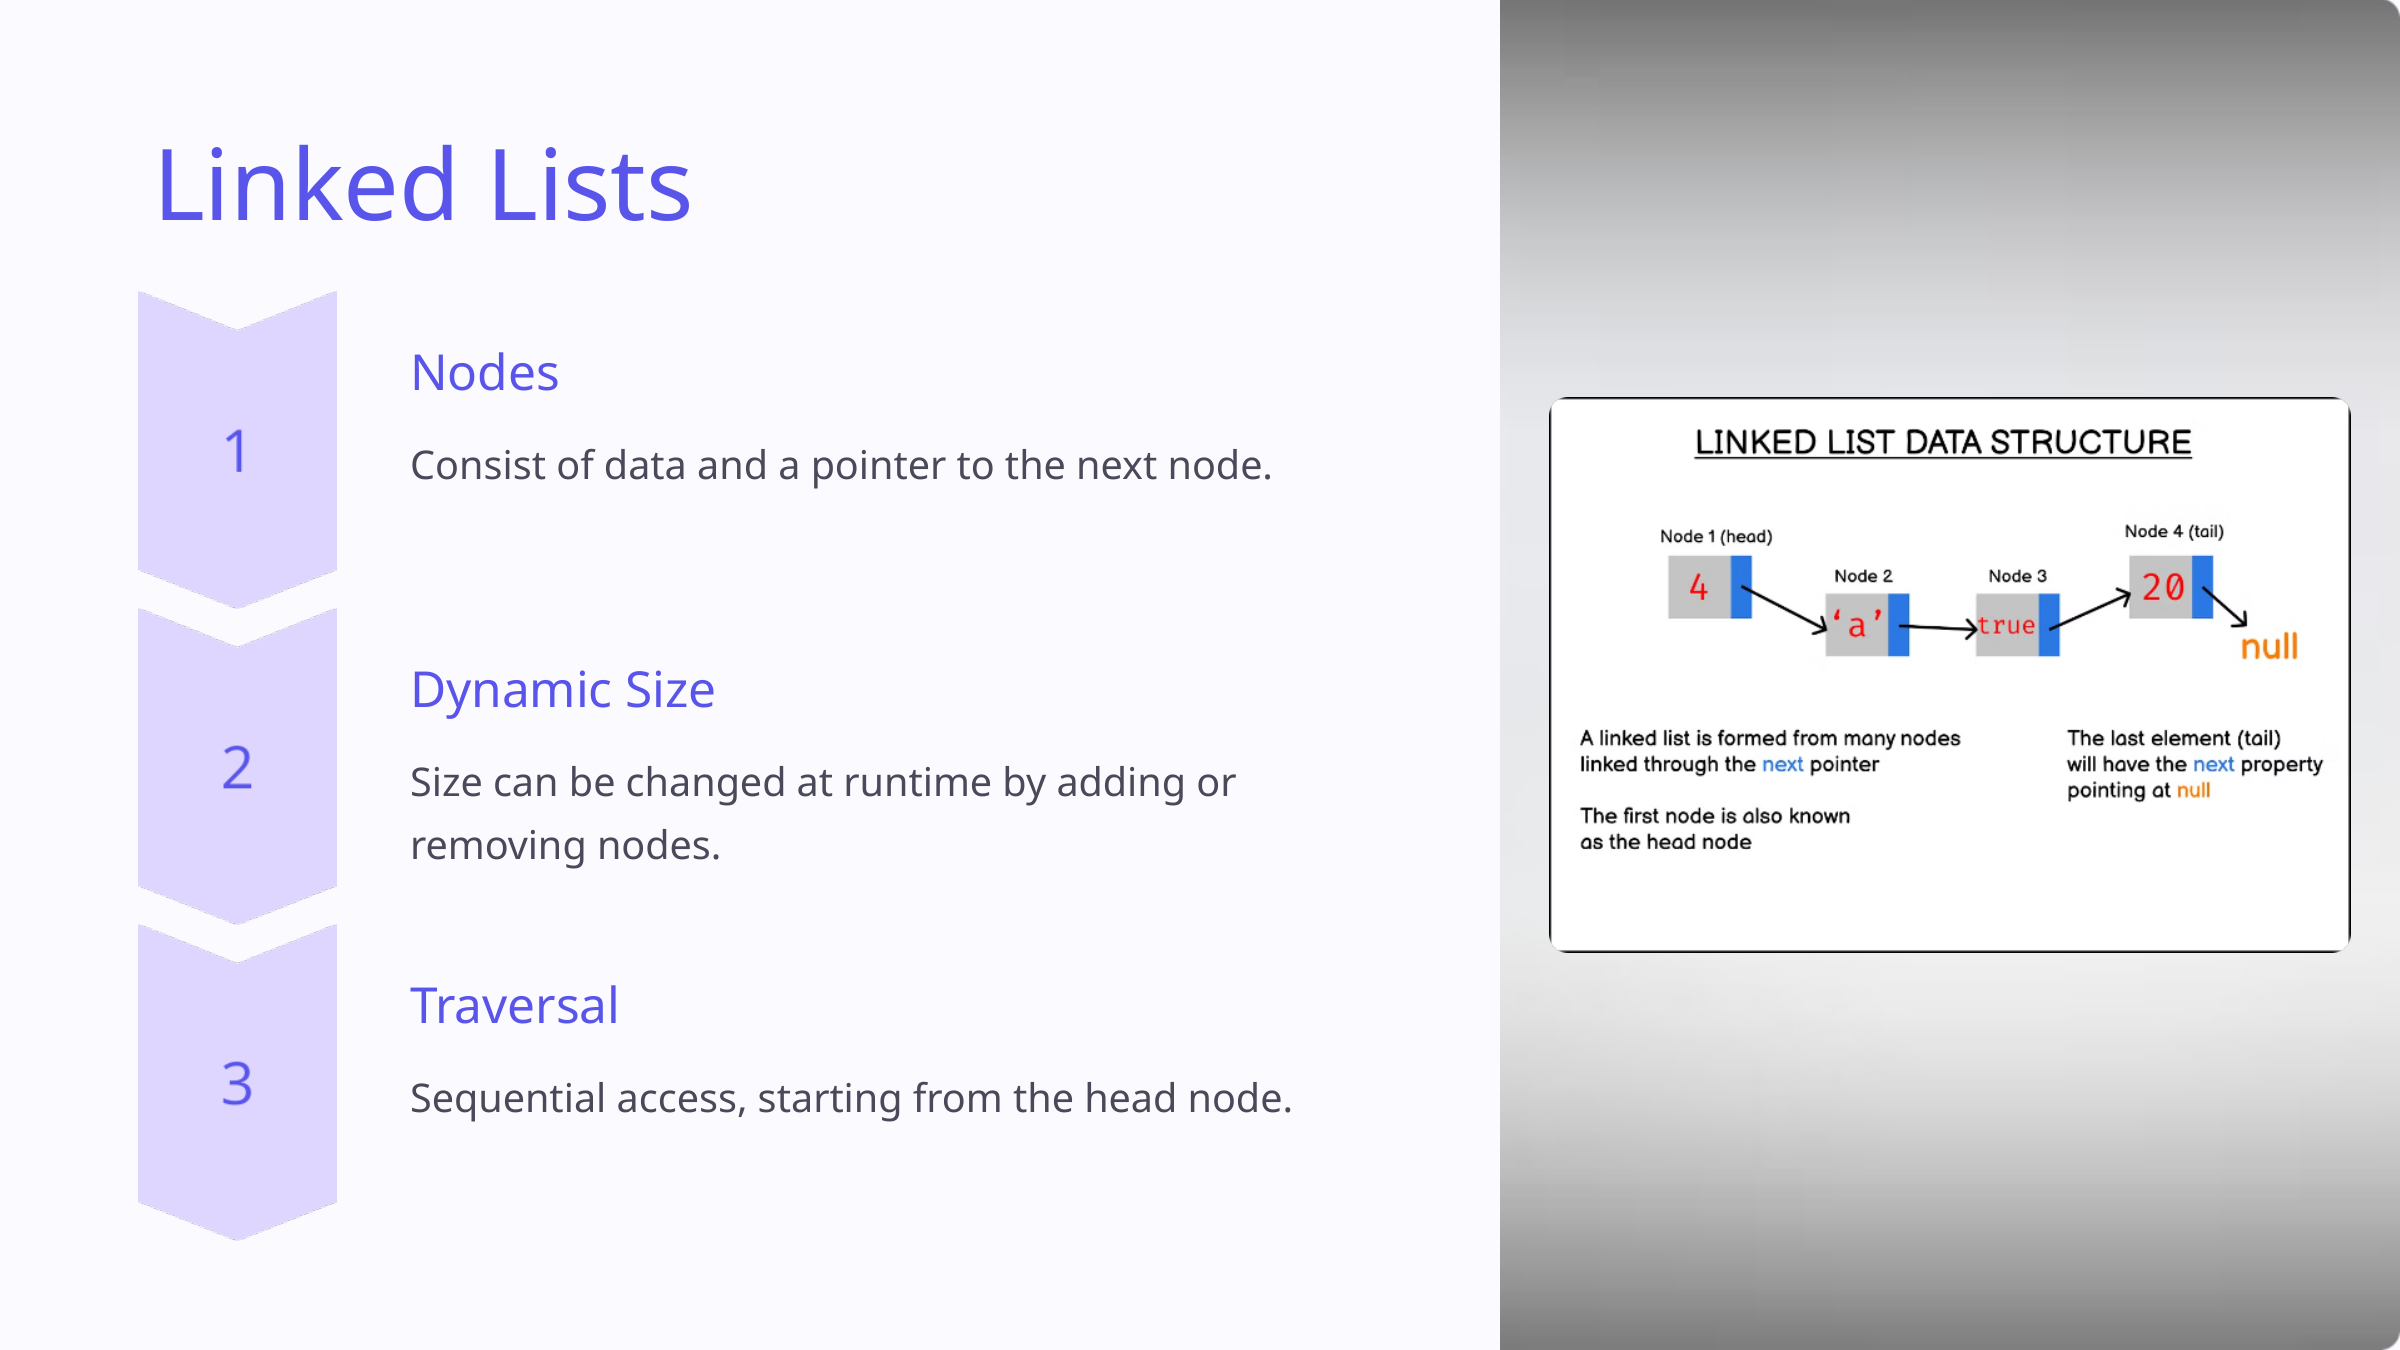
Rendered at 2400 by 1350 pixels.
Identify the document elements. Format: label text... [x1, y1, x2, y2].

picture [1499, 0, 2400, 1350]
text_box Sequential access, starting from the head node. [395, 1049, 1362, 1113]
text_box [0, 0, 1499, 1350]
text_box Nodes [395, 331, 890, 394]
text_box Traversal [395, 964, 890, 1026]
text_box Size can be changed at runtime by adding or removing nodes. [395, 733, 1362, 860]
text_box Consist of data and a pointer to the next node. [395, 416, 1362, 481]
text_box Dynamic Size [395, 647, 890, 710]
text_box Linked Lists [138, 109, 1128, 233]
picture [138, 291, 337, 1241]
